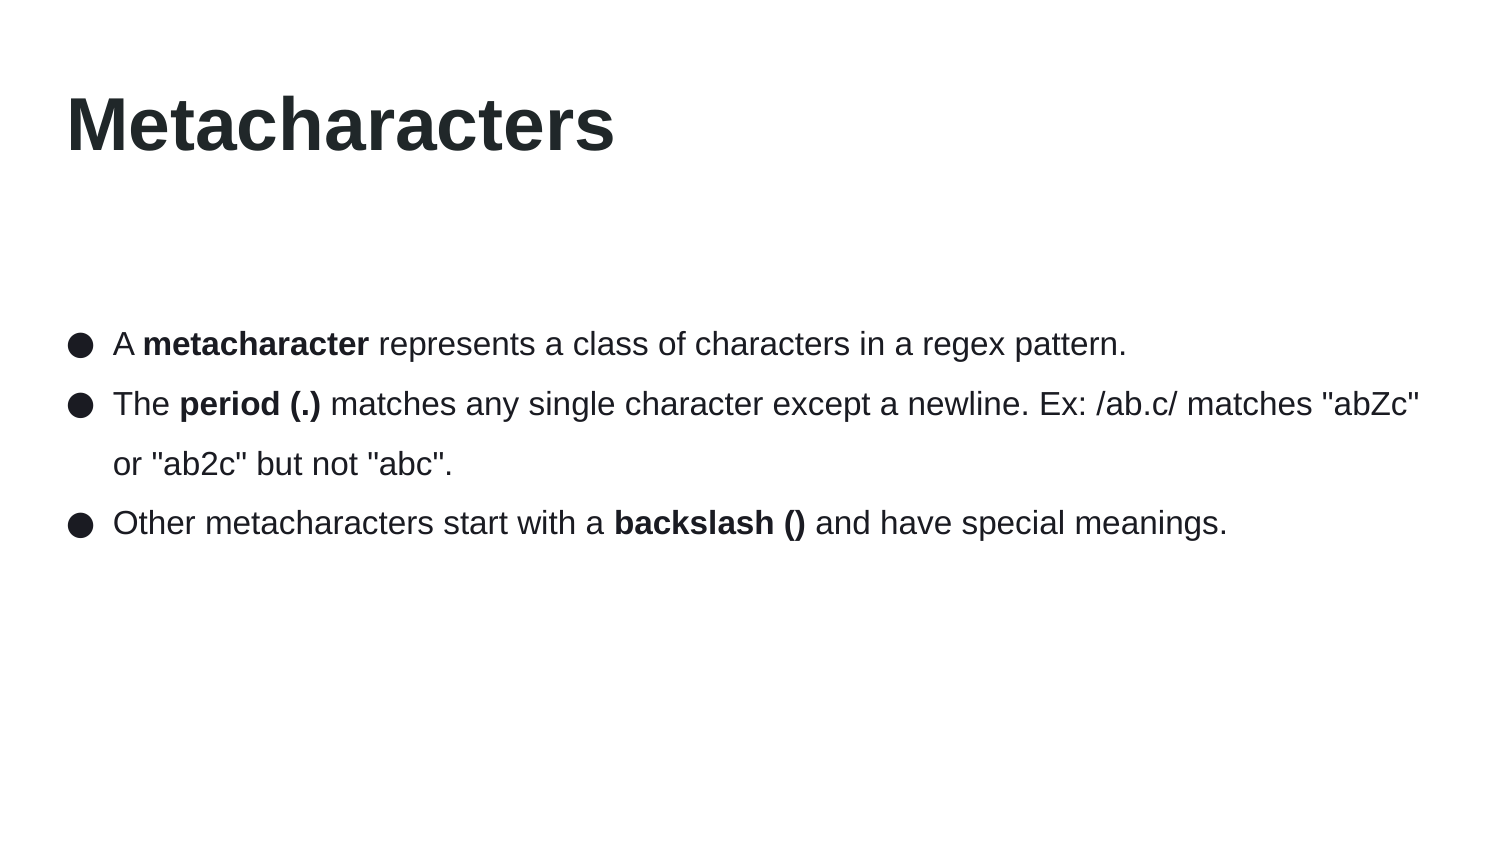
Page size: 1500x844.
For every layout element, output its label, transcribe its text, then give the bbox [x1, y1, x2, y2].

list A metacharacter represents a class of characters in a regex pattern. The period (.) matches any single character except a newline. Ex: /ab.c/ matches "abZc" or "ab2c" but not "abc". Other metacharacters start with a backslash () and have special meanings. [51, 177, 1449, 667]
title Metacharacters [51, 72, 1449, 167]
